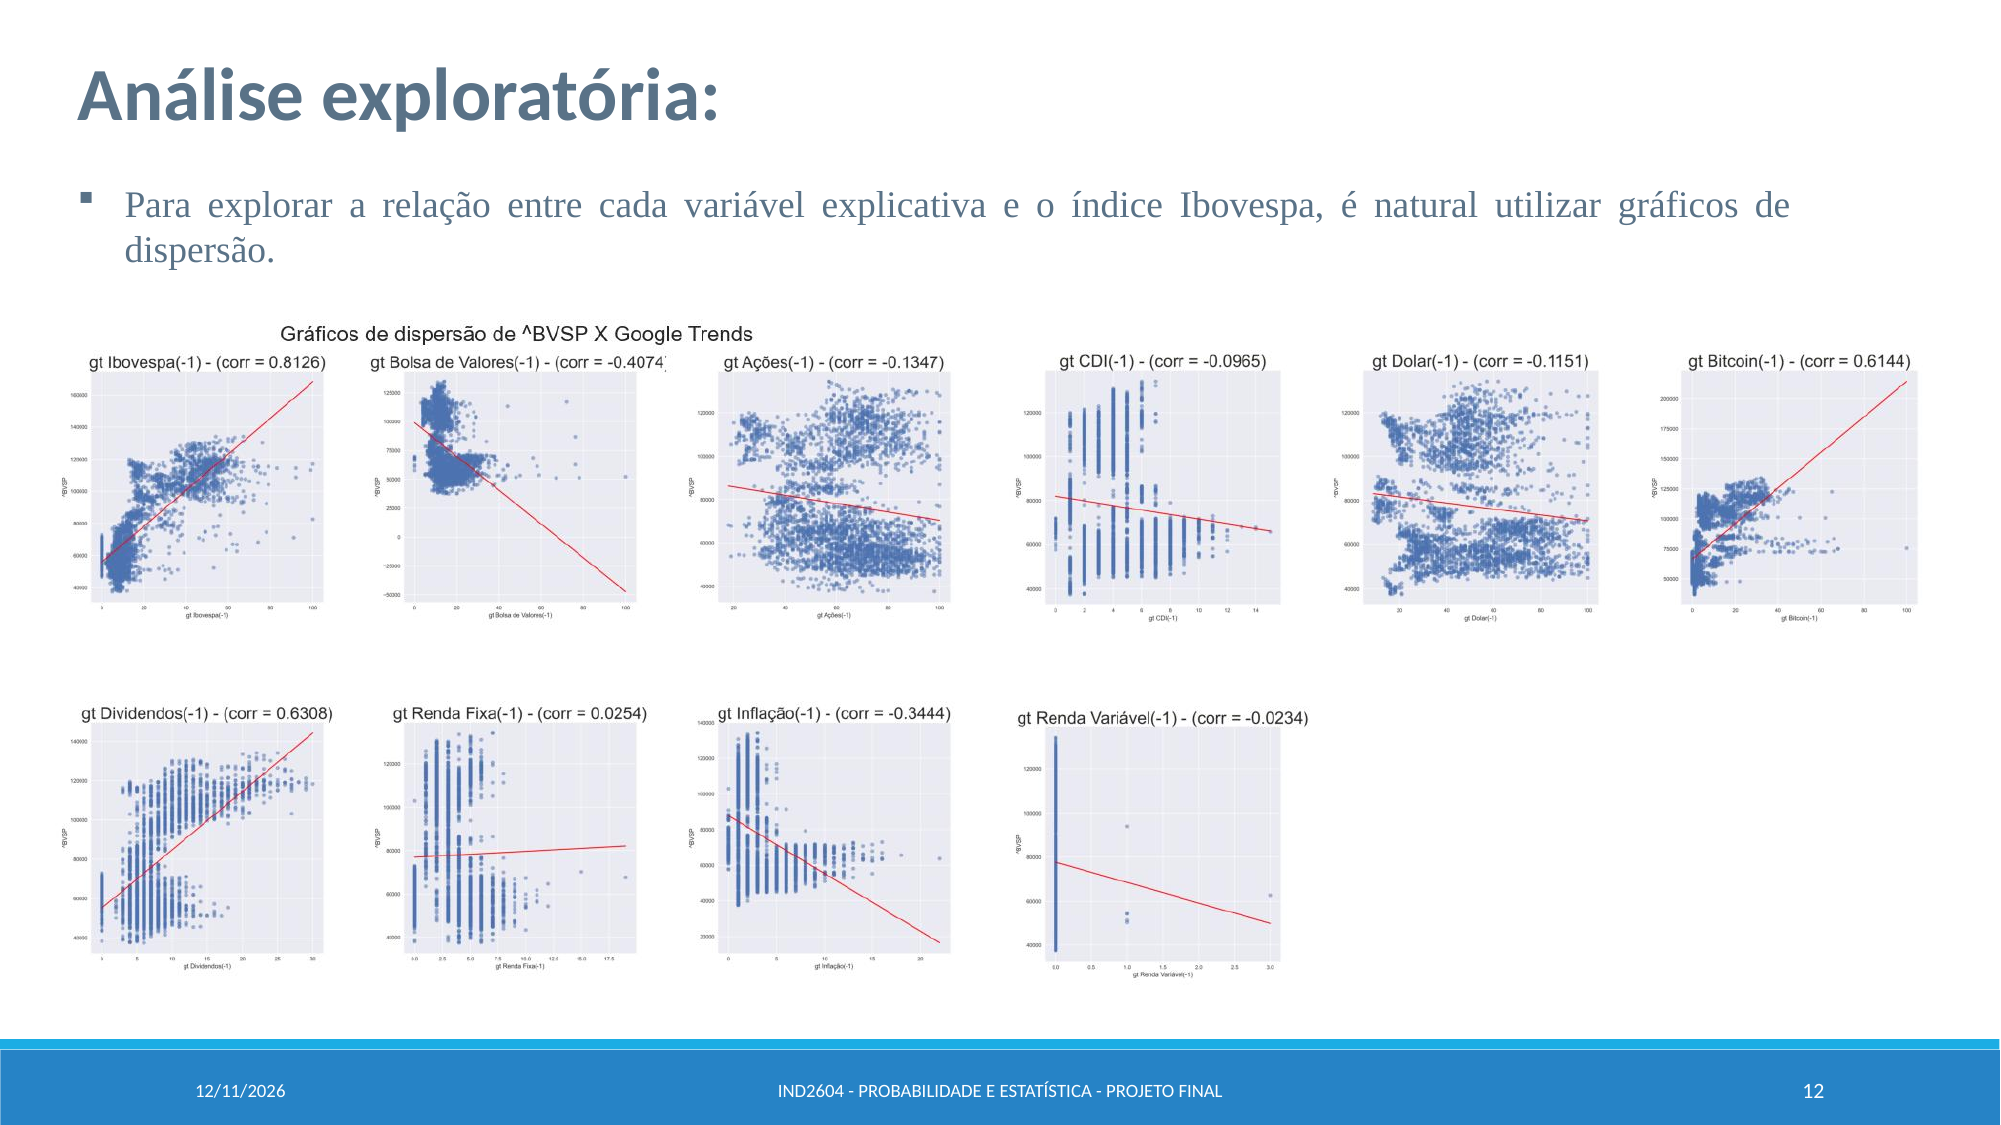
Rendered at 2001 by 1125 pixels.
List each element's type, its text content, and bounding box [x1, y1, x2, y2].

text_box Análise exploratória: Para explorar a relação entre cada variável explicativa e o índice Ibovespa, é natural utilizar gráficos de dispersão. [63, 37, 1809, 294]
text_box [38, 296, 1962, 1001]
slide_number 12 [1624, 1059, 1840, 1120]
footer IND2604 - Probabilidade e Estatística - Projeto FInal [604, 1059, 1396, 1120]
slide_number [180, 1059, 586, 1120]
